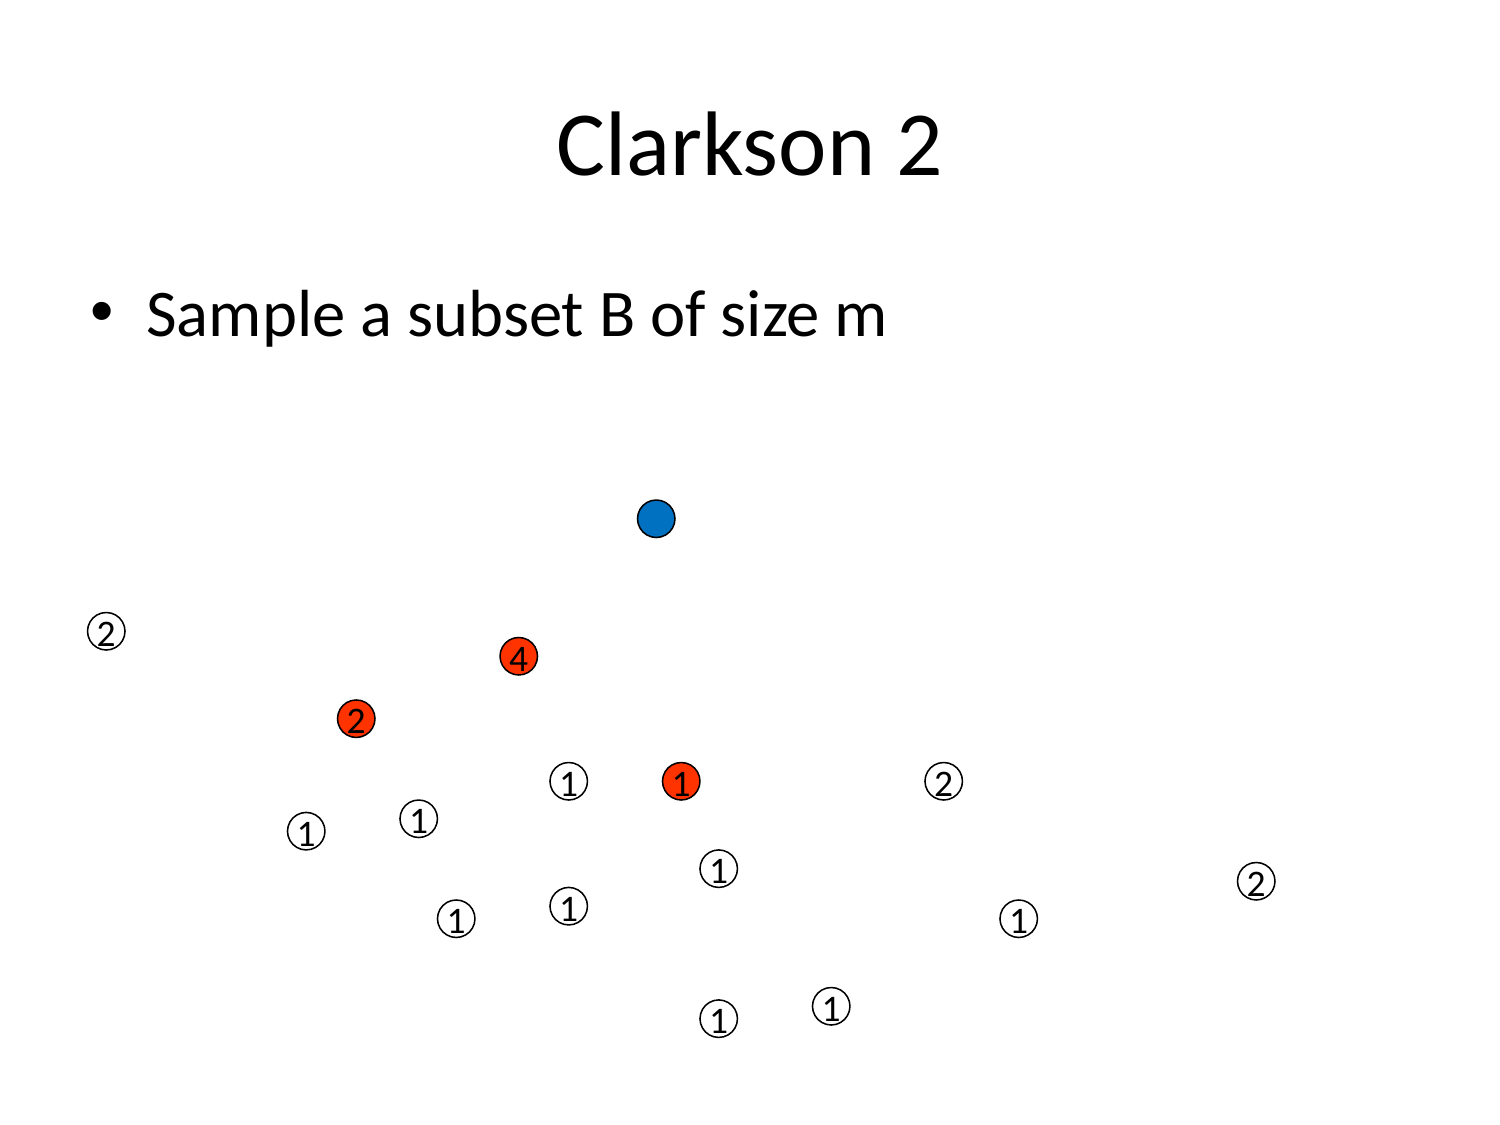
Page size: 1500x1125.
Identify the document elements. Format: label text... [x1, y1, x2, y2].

text_box Sample a subset B of size m [74, 262, 1425, 1005]
text_box 1 [699, 1005, 738, 1038]
text_box 1 [812, 1005, 850, 1026]
title Clarkson 2 [75, 45, 1425, 233]
